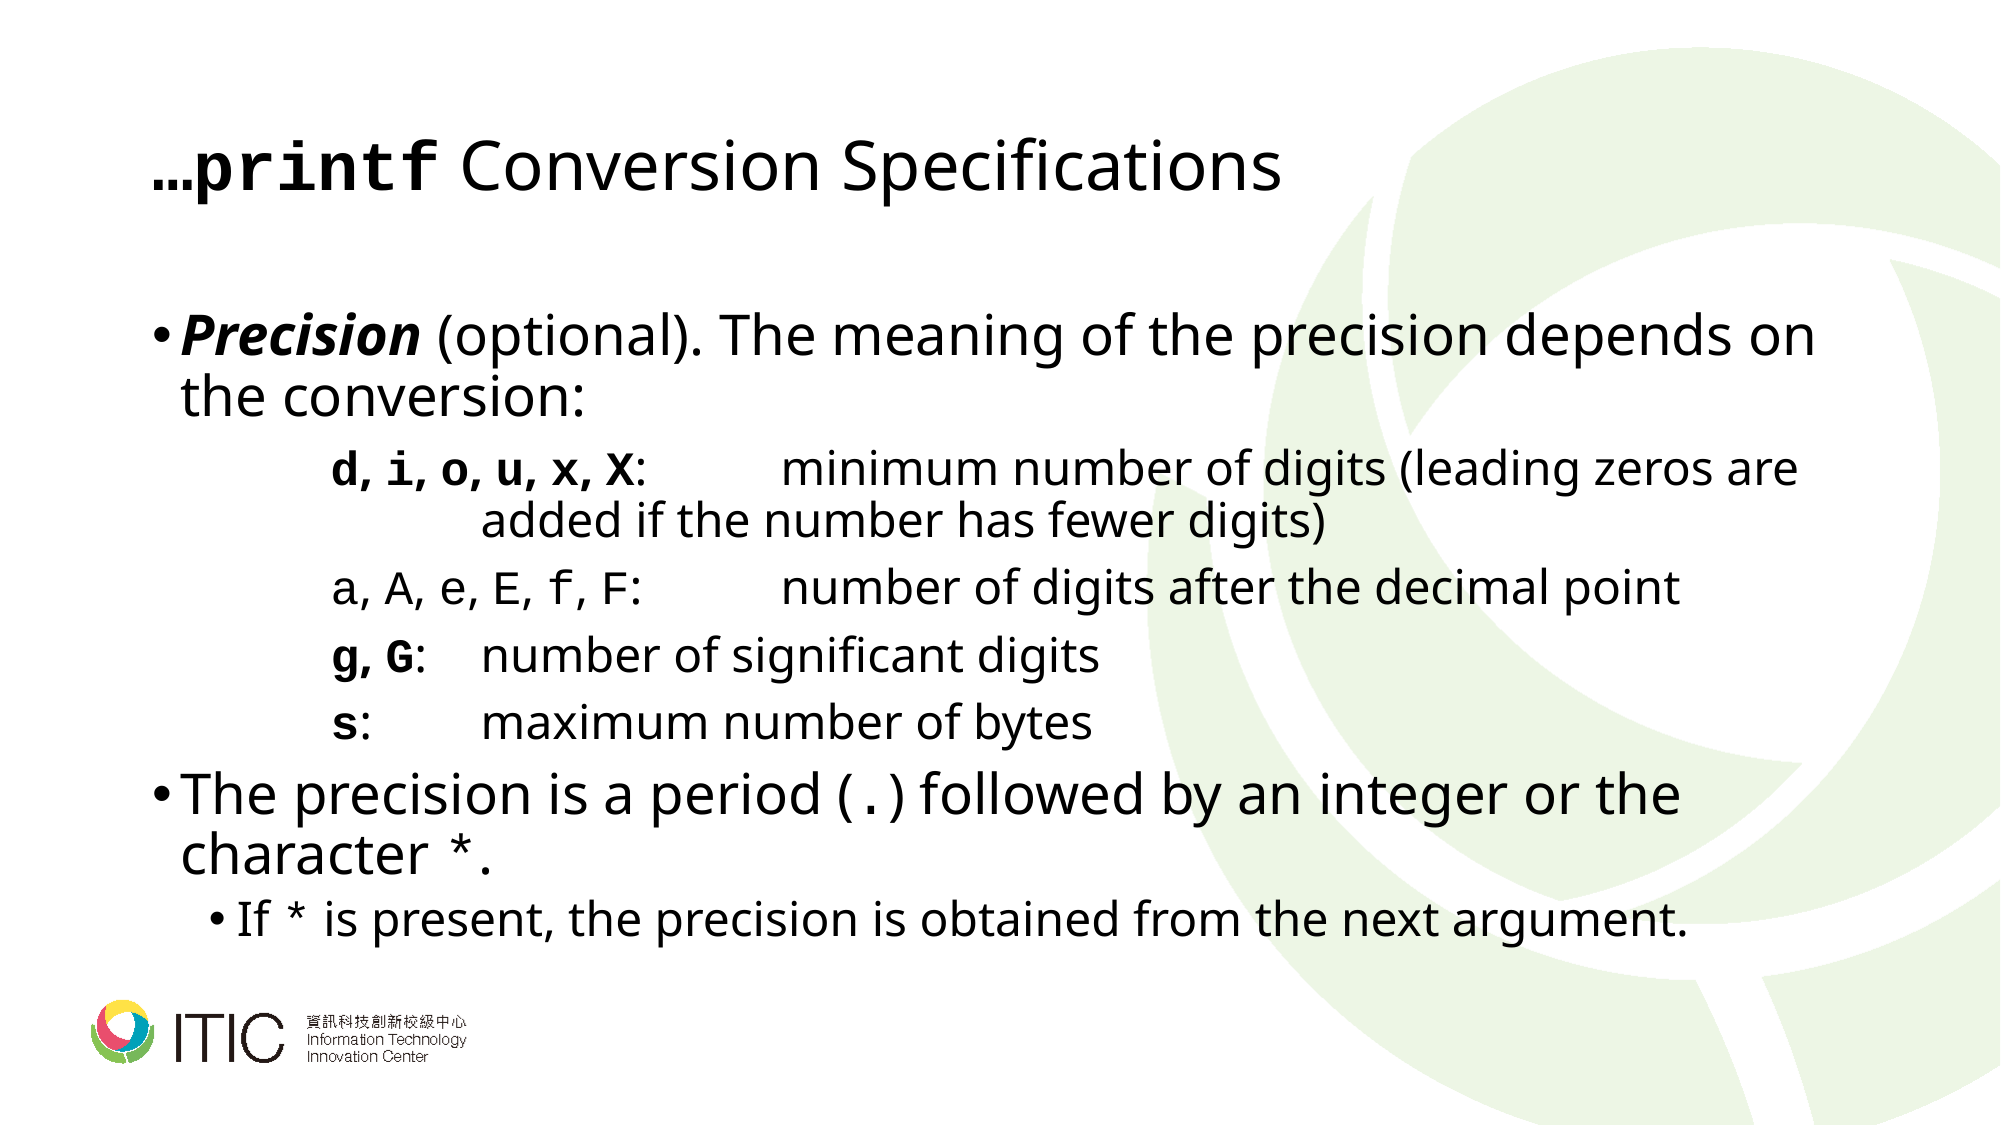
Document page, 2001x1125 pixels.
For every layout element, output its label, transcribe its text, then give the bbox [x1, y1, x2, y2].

title …printf Conversion Specifications [137, 59, 1863, 278]
list Precision (optional). The meaning of the precision depends on the conversion: d, i, o, u, x, X: minimum number of digits (leading zeros are added if the number has fewer digits) a, A, e, E, f, F: number of digits after the decimal point g, G: number of significant digits s: maximum number of bytes The precision is a period (.) followed by an integer or the character *. If * is present, the precision is obtained from the next argument. [137, 299, 1863, 1014]
picture [0, 0, 2001, 1125]
